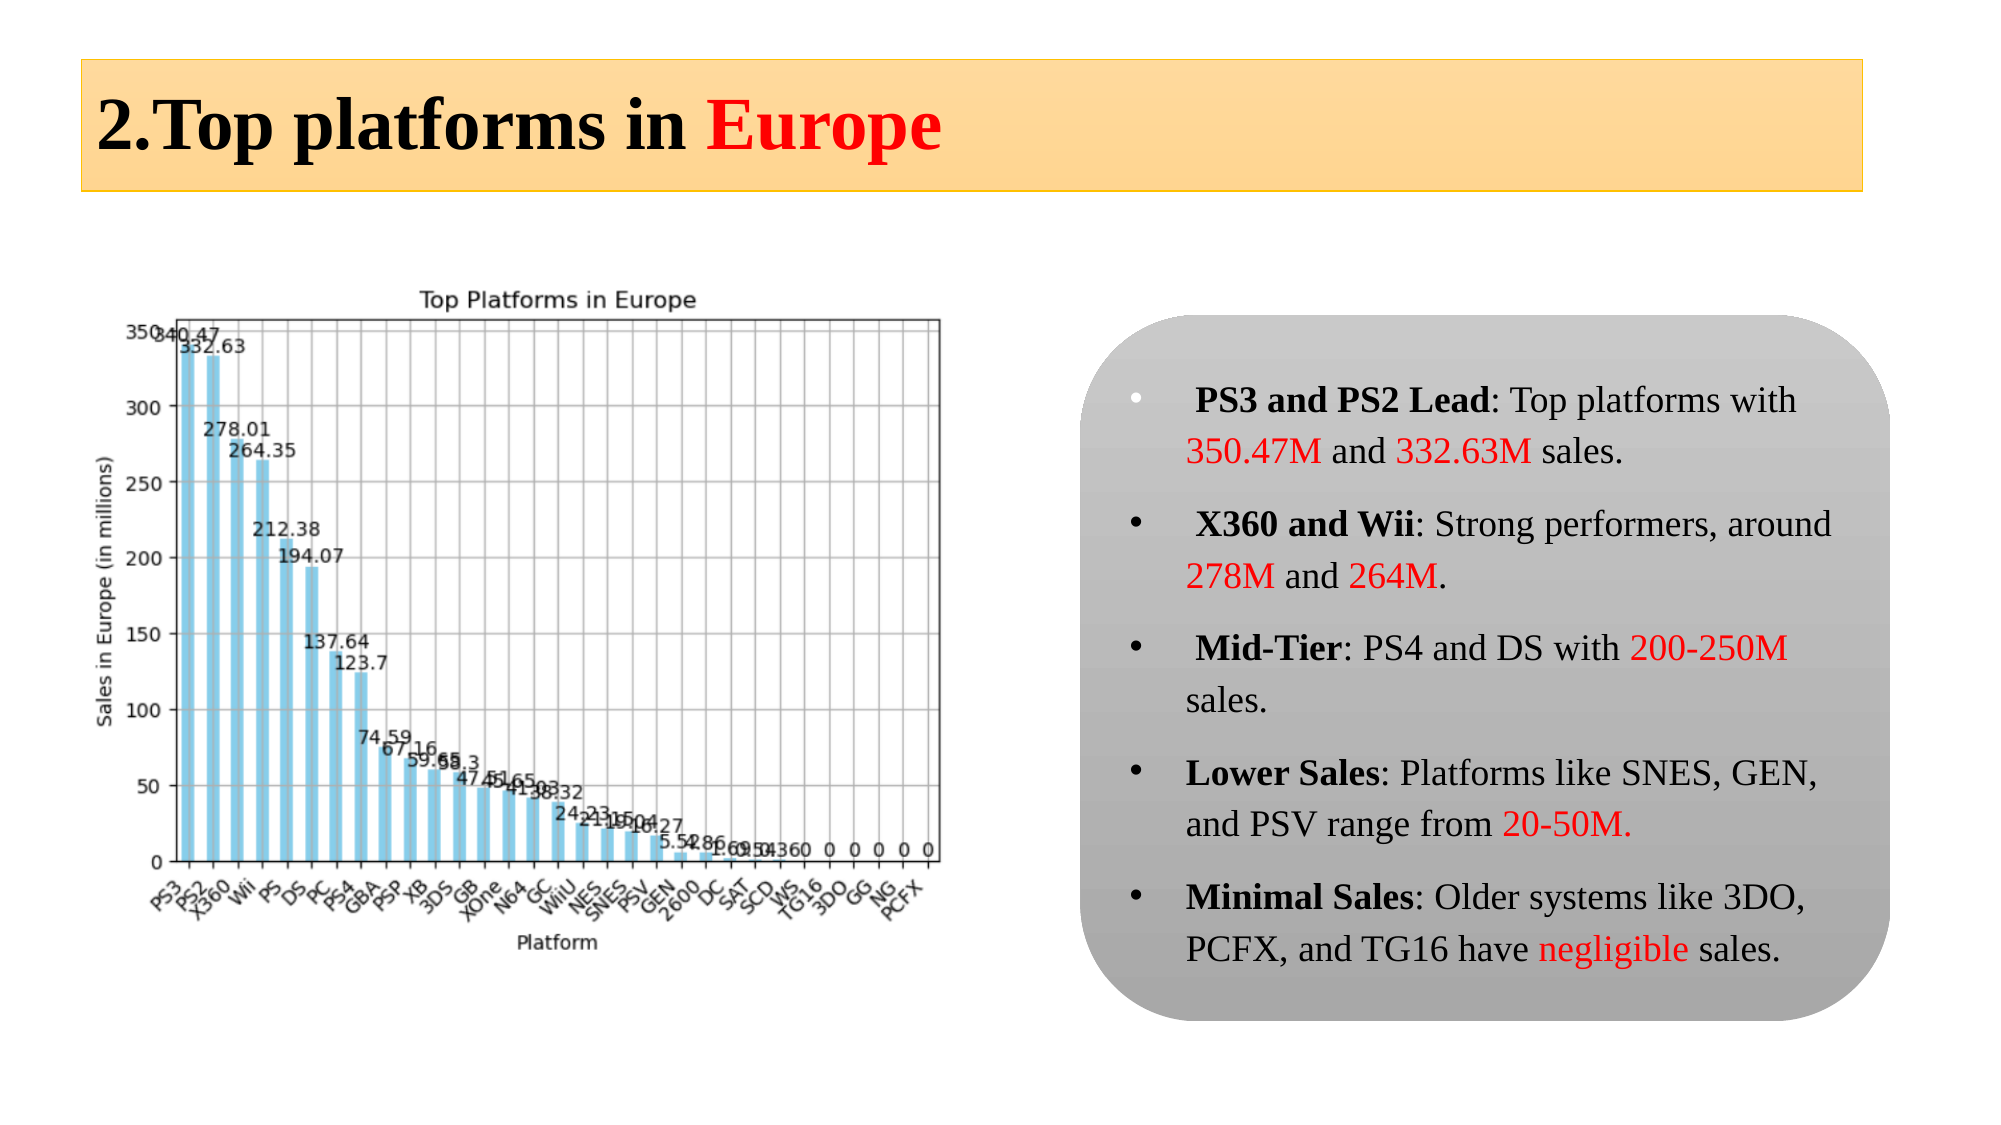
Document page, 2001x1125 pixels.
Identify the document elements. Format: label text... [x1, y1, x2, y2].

picture [81, 277, 952, 956]
text_box PS3 and PS2 Lead: Top platforms with 350.47M and 332.63M sales. X360 and Wii: Strong performers, around 278M and 264M. Mid-Tier: PS4 and DS with 200-250M sales. Lower Sales: Platforms like SNES, GEN, and PSV range from 20-50M. Minimal Sales: Older systems like 3DO, PCFX, and TG16 have negligible sales. [1080, 315, 1891, 1022]
title 2.Top platforms in Europe [81, 59, 1863, 192]
